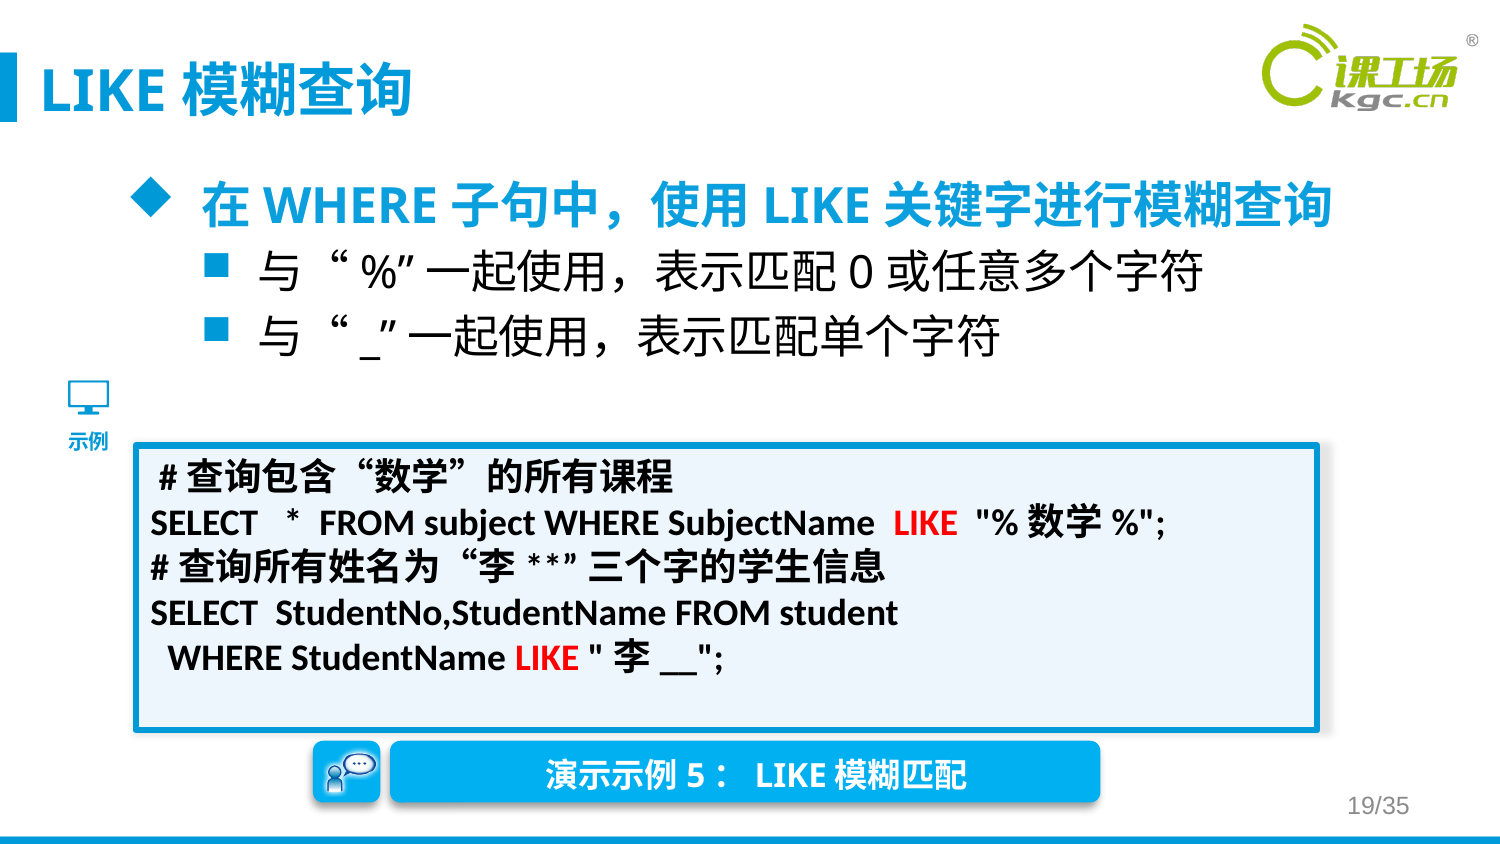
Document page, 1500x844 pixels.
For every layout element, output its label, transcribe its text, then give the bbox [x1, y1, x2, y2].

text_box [312, 740, 1101, 803]
list 在WHERE子句中，使用LIKE关键字进行模糊查询 与“%”一起使用，表示匹配0或任意多个字符 与“_”一起使用，表示匹配单个字符 [110, 166, 1385, 724]
title LIKE模糊查询 [39, 33, 1383, 151]
text_box #查询包含“数学”的所有课程 SELECT * FROM subject WHERE SubjectName LIKE "%数学%"; #查询所有姓名为“李**”三个字的学生信息 SELECT StudentNo,StudentName FROM student WHERE StudentName LIKE "李__"; [135, 445, 1317, 731]
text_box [52, 374, 125, 462]
slide_number 19/35 [1074, 782, 1425, 828]
picture [0, 0, 1500, 836]
